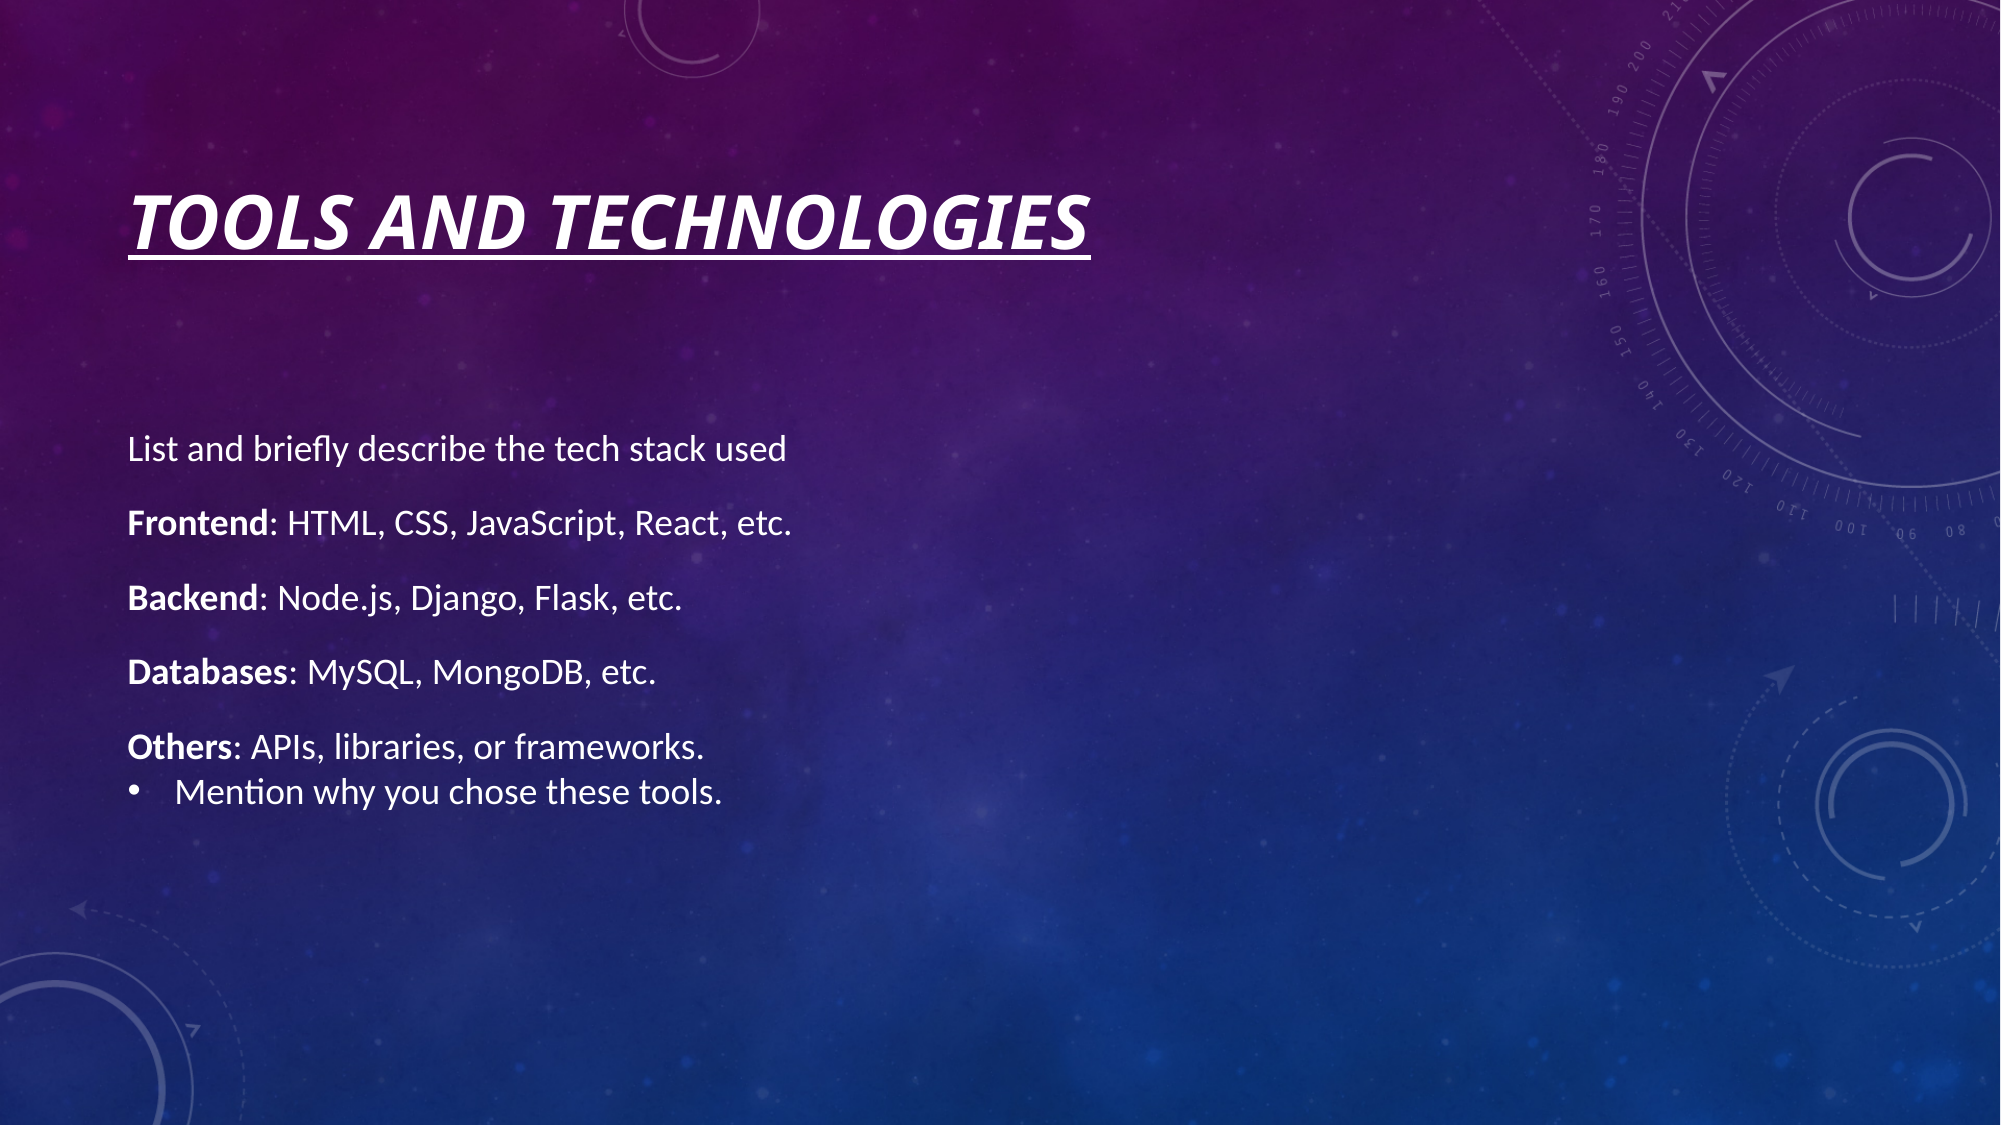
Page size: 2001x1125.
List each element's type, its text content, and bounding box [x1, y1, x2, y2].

list List and briefly describe the tech stack used Frontend: HTML, CSS, JavaScript, React, etc. Backend: Node.js, Django, Flask, etc. Databases: MySQL, MongoDB, etc. Others: APIs, libraries, or frameworks. Mention why you chose these tools. [112, 351, 1775, 950]
title Tools and technologies [112, 99, 1775, 339]
picture [0, 0, 2001, 1125]
